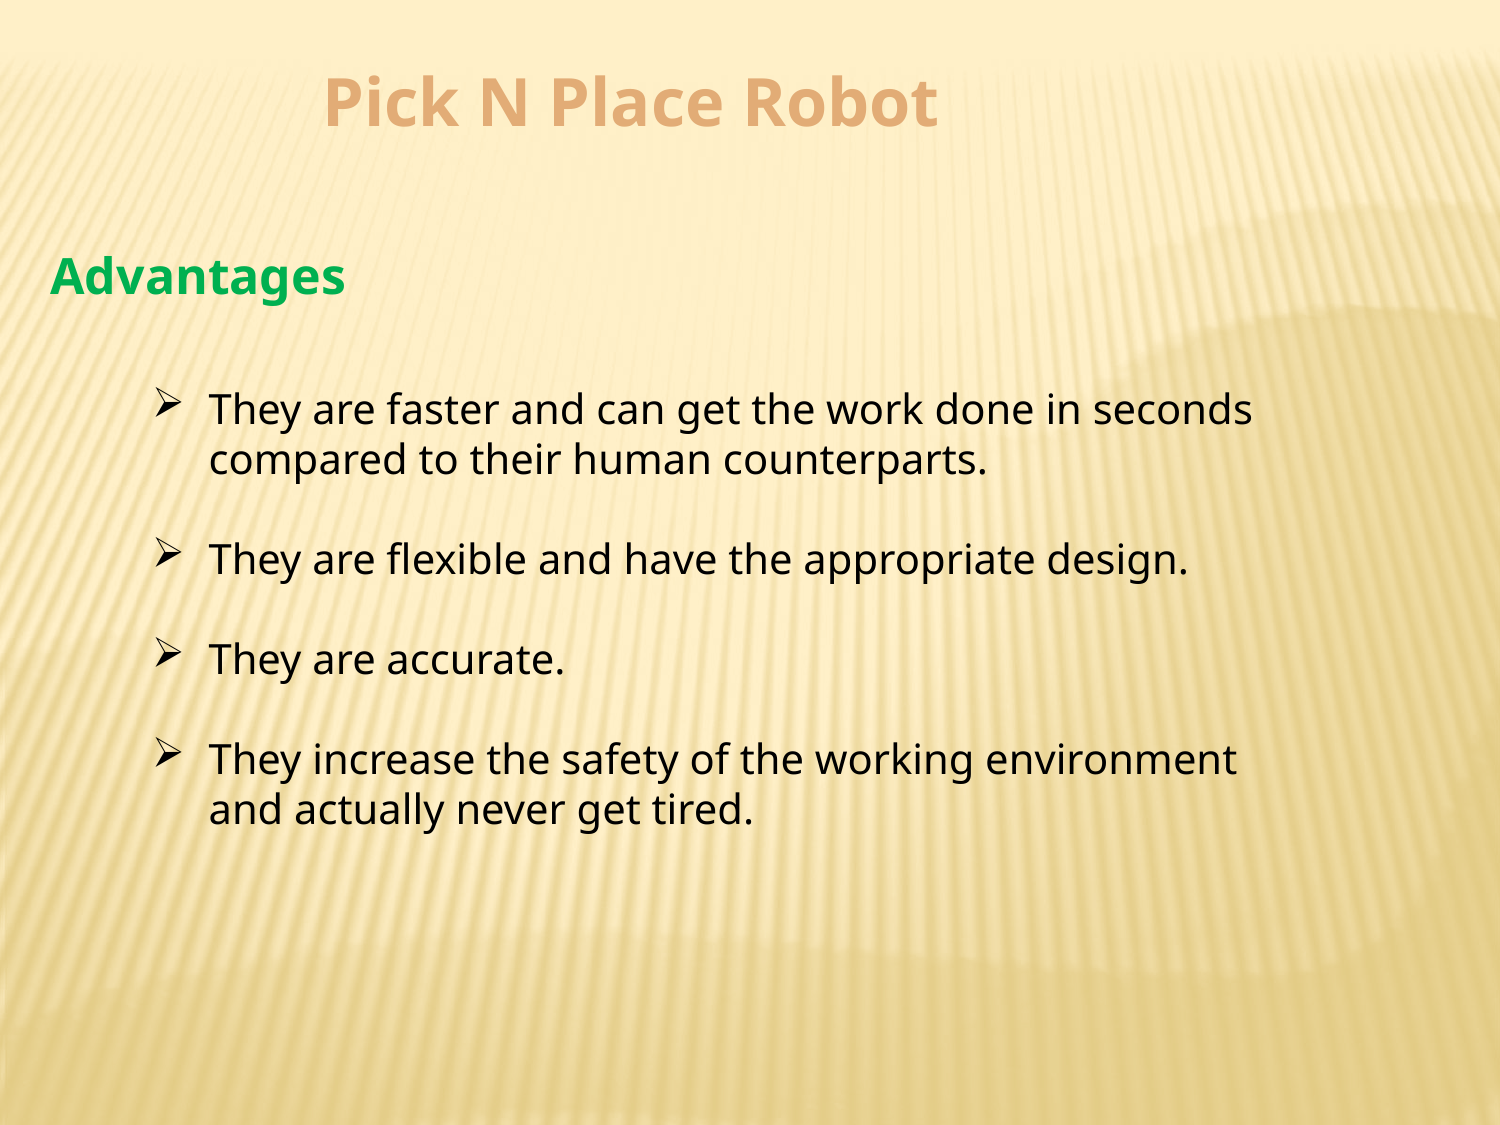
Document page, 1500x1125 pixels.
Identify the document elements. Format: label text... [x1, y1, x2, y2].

text_box Pick N Place Robot [12, 51, 1250, 147]
text_box Advantages [35, 237, 375, 313]
text_box They are faster and can get the work done in seconds compared to their human counterparts. They are flexible and have the appropriate design. They are accurate. They increase the safety of the working environment and actually never get tired. [137, 375, 1325, 840]
